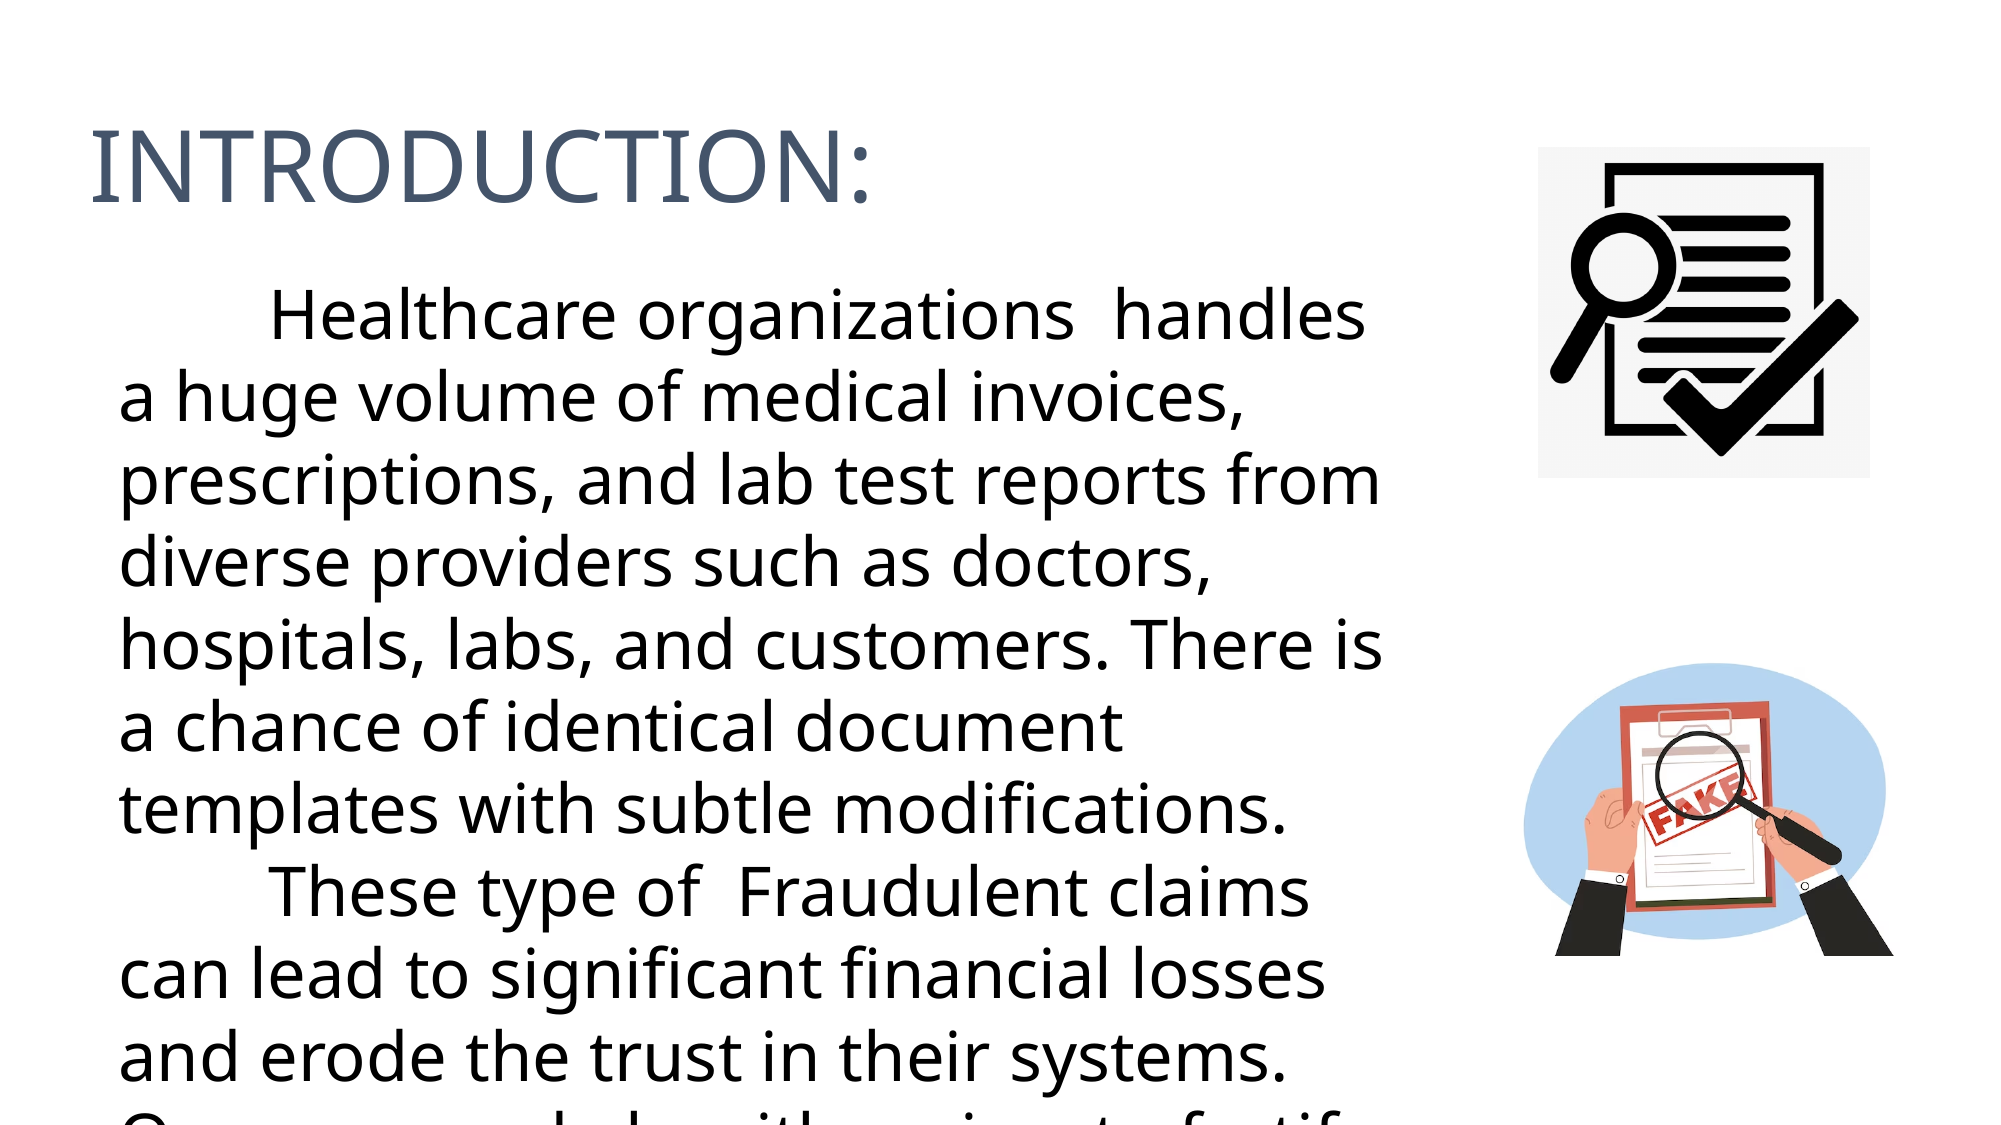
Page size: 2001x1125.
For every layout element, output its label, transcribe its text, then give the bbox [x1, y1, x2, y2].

picture [1538, 147, 1870, 478]
picture [1498, 646, 1911, 957]
text_box INTRODUCTION: [75, 95, 1059, 230]
text_box Healthcare organizations handles a huge volume of medical invoices, prescriptions, and lab test reports from diverse providers such as doctors, hospitals, labs, and customers. There is a chance of identical document templates with subtle modifications. These type of Fraudulent claims can lead to significant financial losses and erode the trust in their systems. Our proposed algorithm aims to fortify our defenses against such threats. [103, 263, 1425, 1125]
